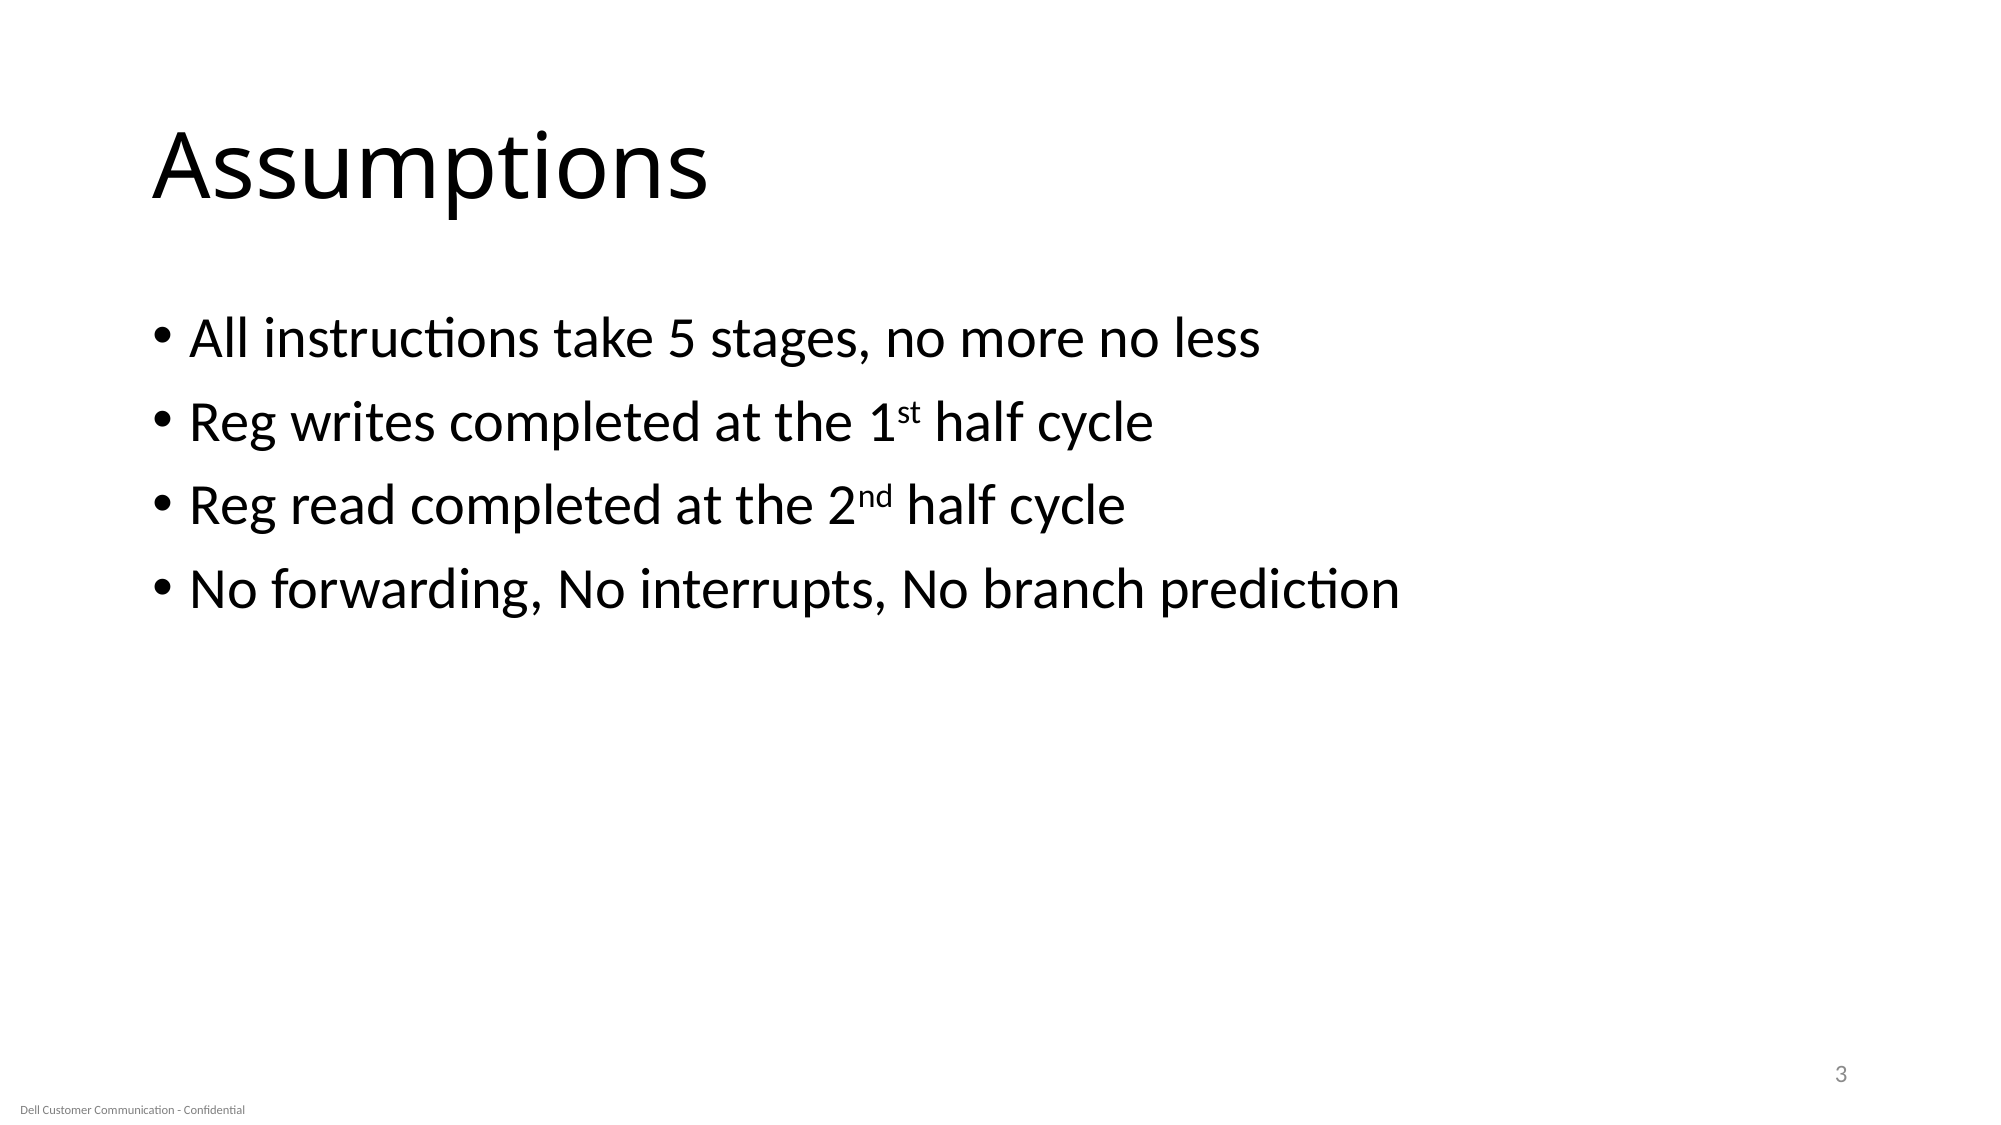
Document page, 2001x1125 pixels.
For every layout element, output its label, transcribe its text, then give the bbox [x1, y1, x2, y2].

list All instructions take 5 stages, no more no less Reg writes completed at the 1st half cycle Reg read completed at the 2nd half cycle No forwarding, No interrupts, No branch prediction [137, 299, 1863, 1014]
title Assumptions [137, 59, 1863, 278]
slide_number 3 [1412, 1042, 1863, 1103]
